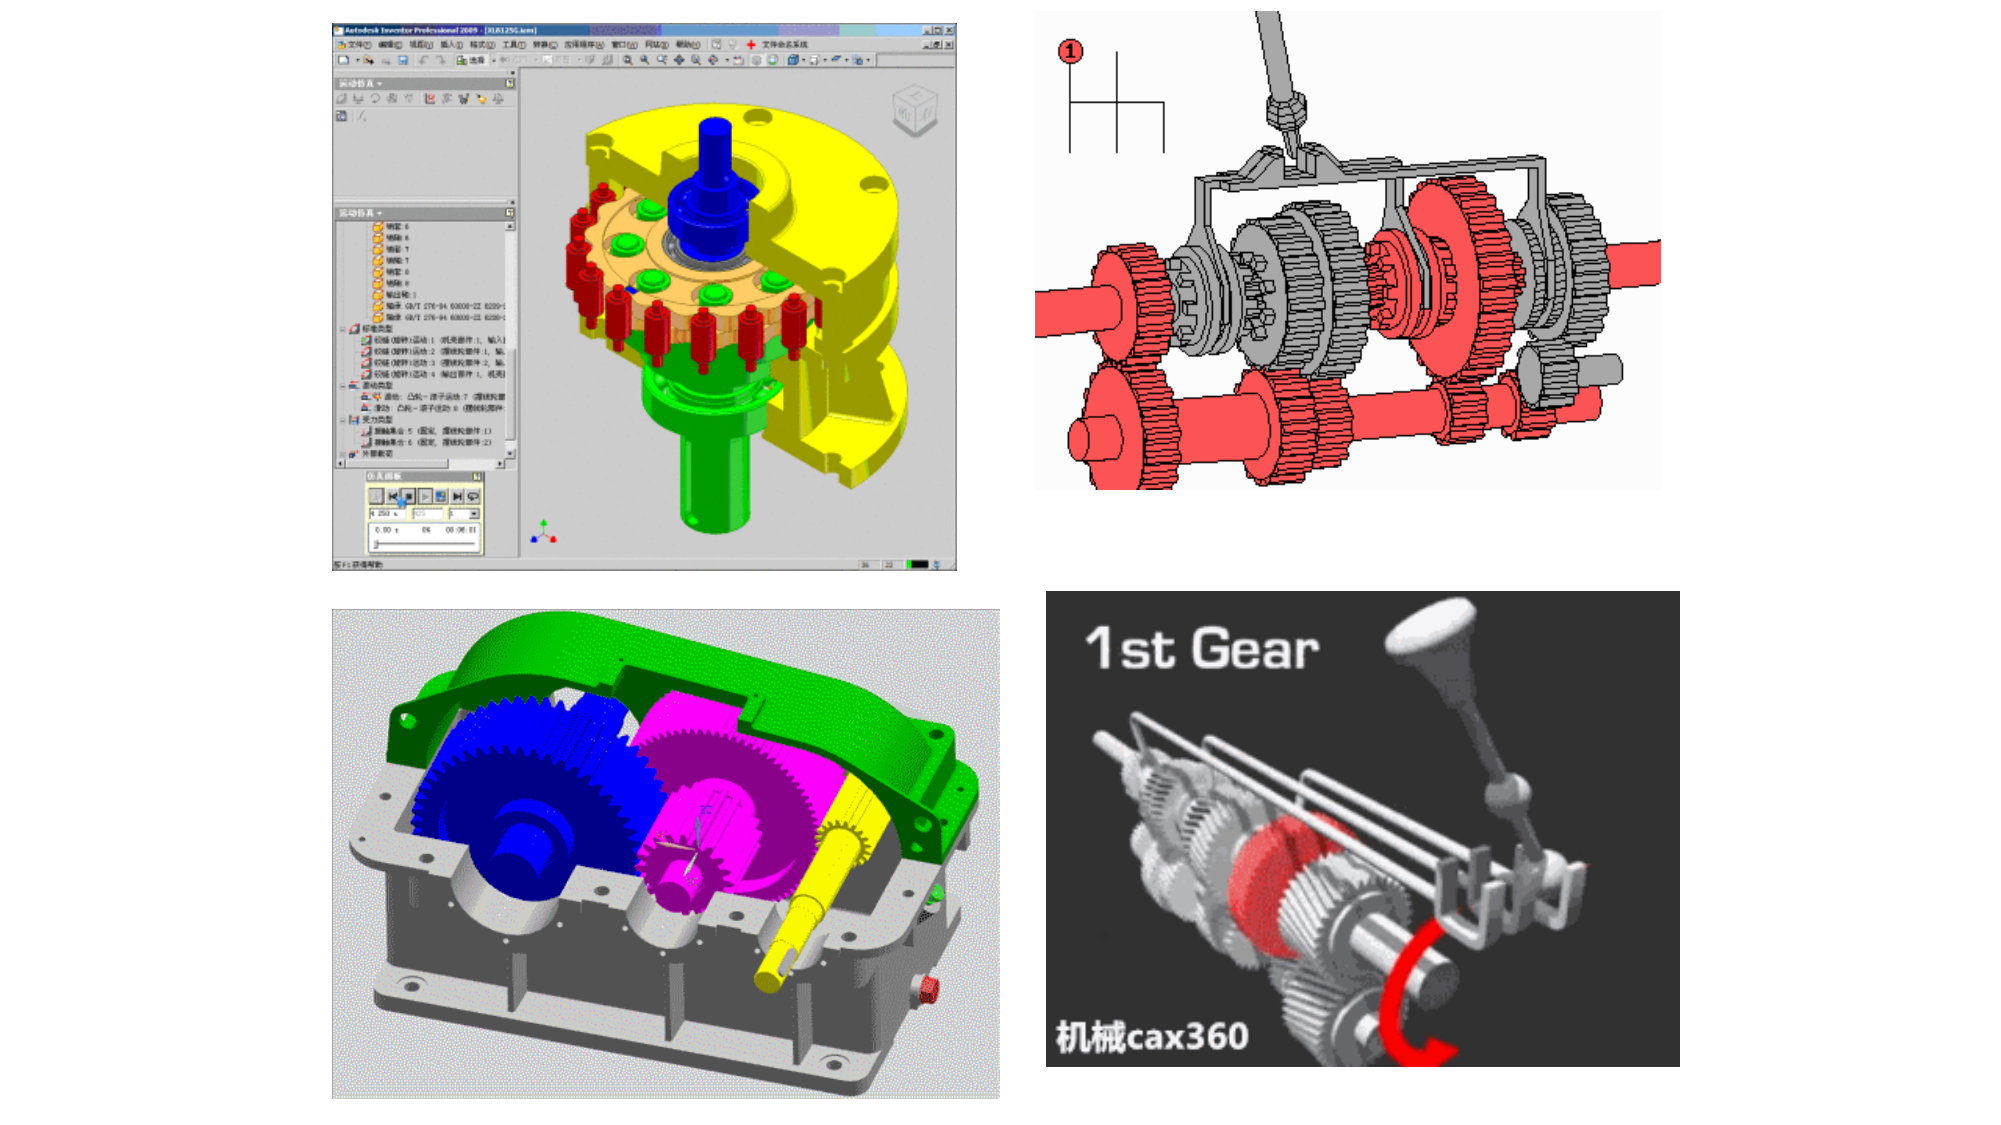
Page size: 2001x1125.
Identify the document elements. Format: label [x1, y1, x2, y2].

picture [331, 23, 957, 571]
picture [1046, 591, 1680, 1067]
picture [1035, 11, 1661, 490]
picture [331, 609, 1000, 1099]
